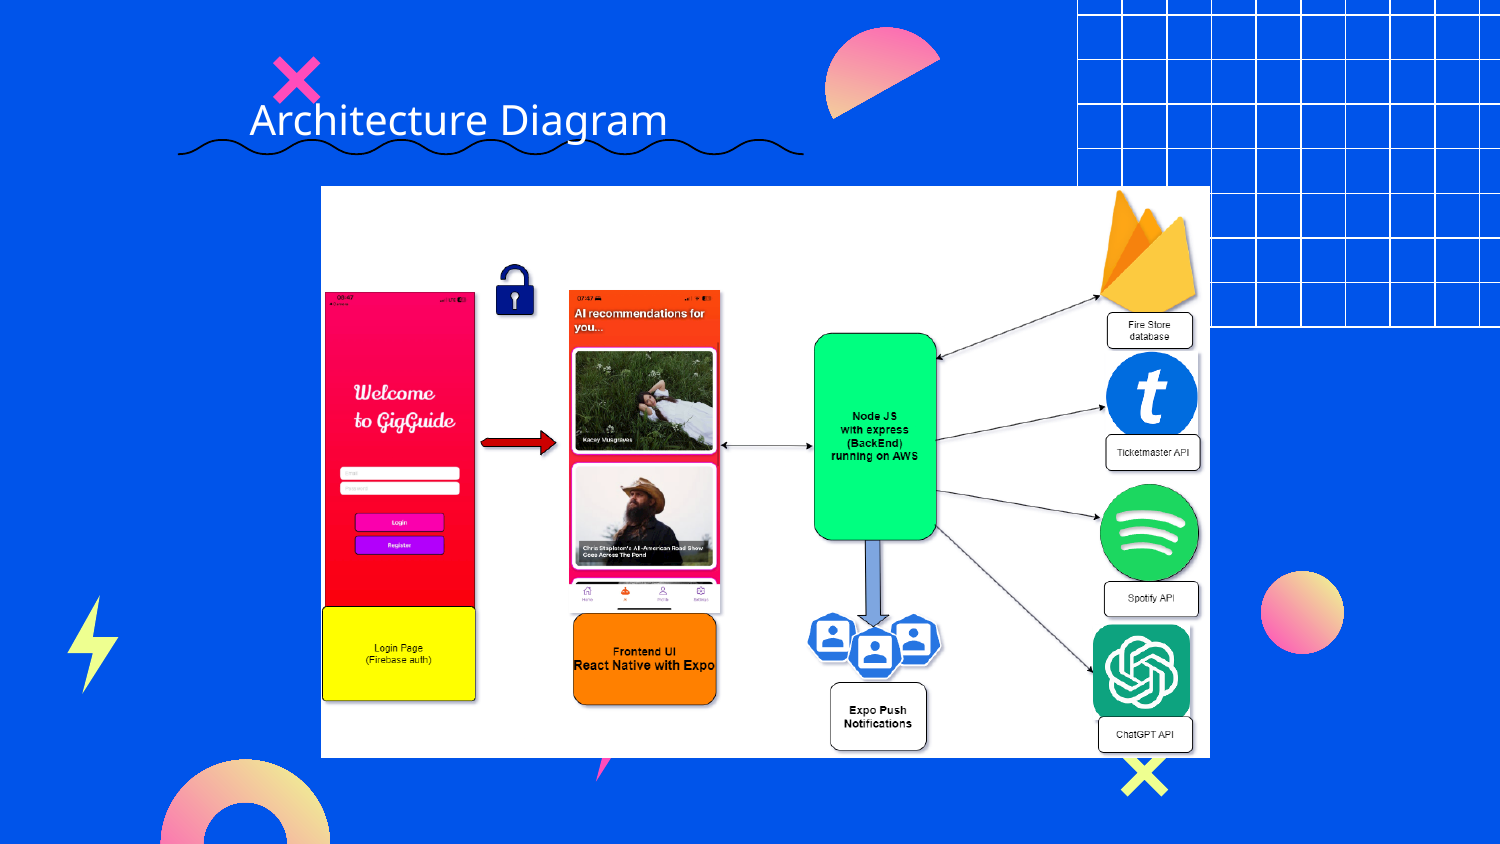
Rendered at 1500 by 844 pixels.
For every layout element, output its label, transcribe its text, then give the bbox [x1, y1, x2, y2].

text_box Architecture Diagram [234, 86, 1058, 152]
picture [321, 186, 1210, 758]
text_box [1261, 571, 1344, 654]
